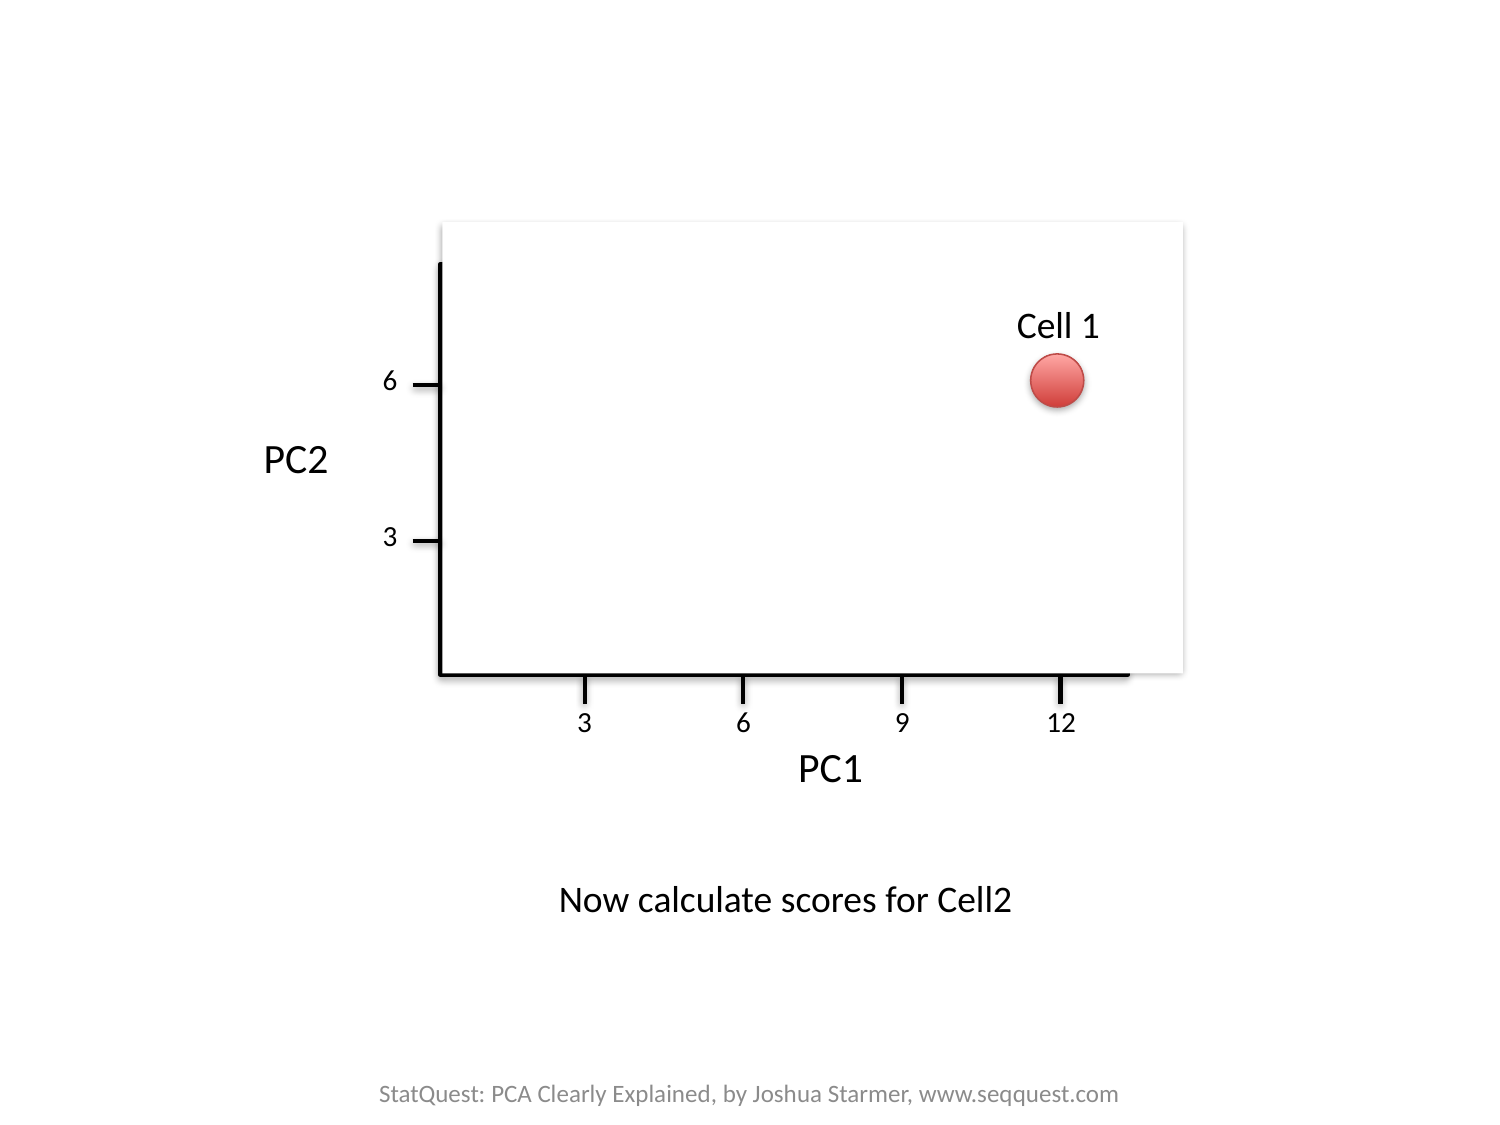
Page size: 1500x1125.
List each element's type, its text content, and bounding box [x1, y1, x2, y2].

text_box 6 [721, 696, 766, 747]
text_box 6 [367, 353, 413, 404]
text_box 9 [880, 696, 925, 747]
text_box Now calculate scores for Cell2 [544, 867, 1028, 928]
footer StatQuest: PCA Clearly Explained, by Joshua Starmer, www.seqquest.com [281, 1062, 1219, 1123]
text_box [440, 221, 1184, 676]
text_box PC2 [207, 424, 385, 489]
text_box PC1 [742, 733, 920, 799]
text_box 12 [1031, 696, 1091, 747]
text_box 3 [367, 509, 413, 560]
text_box 3 [562, 696, 607, 747]
